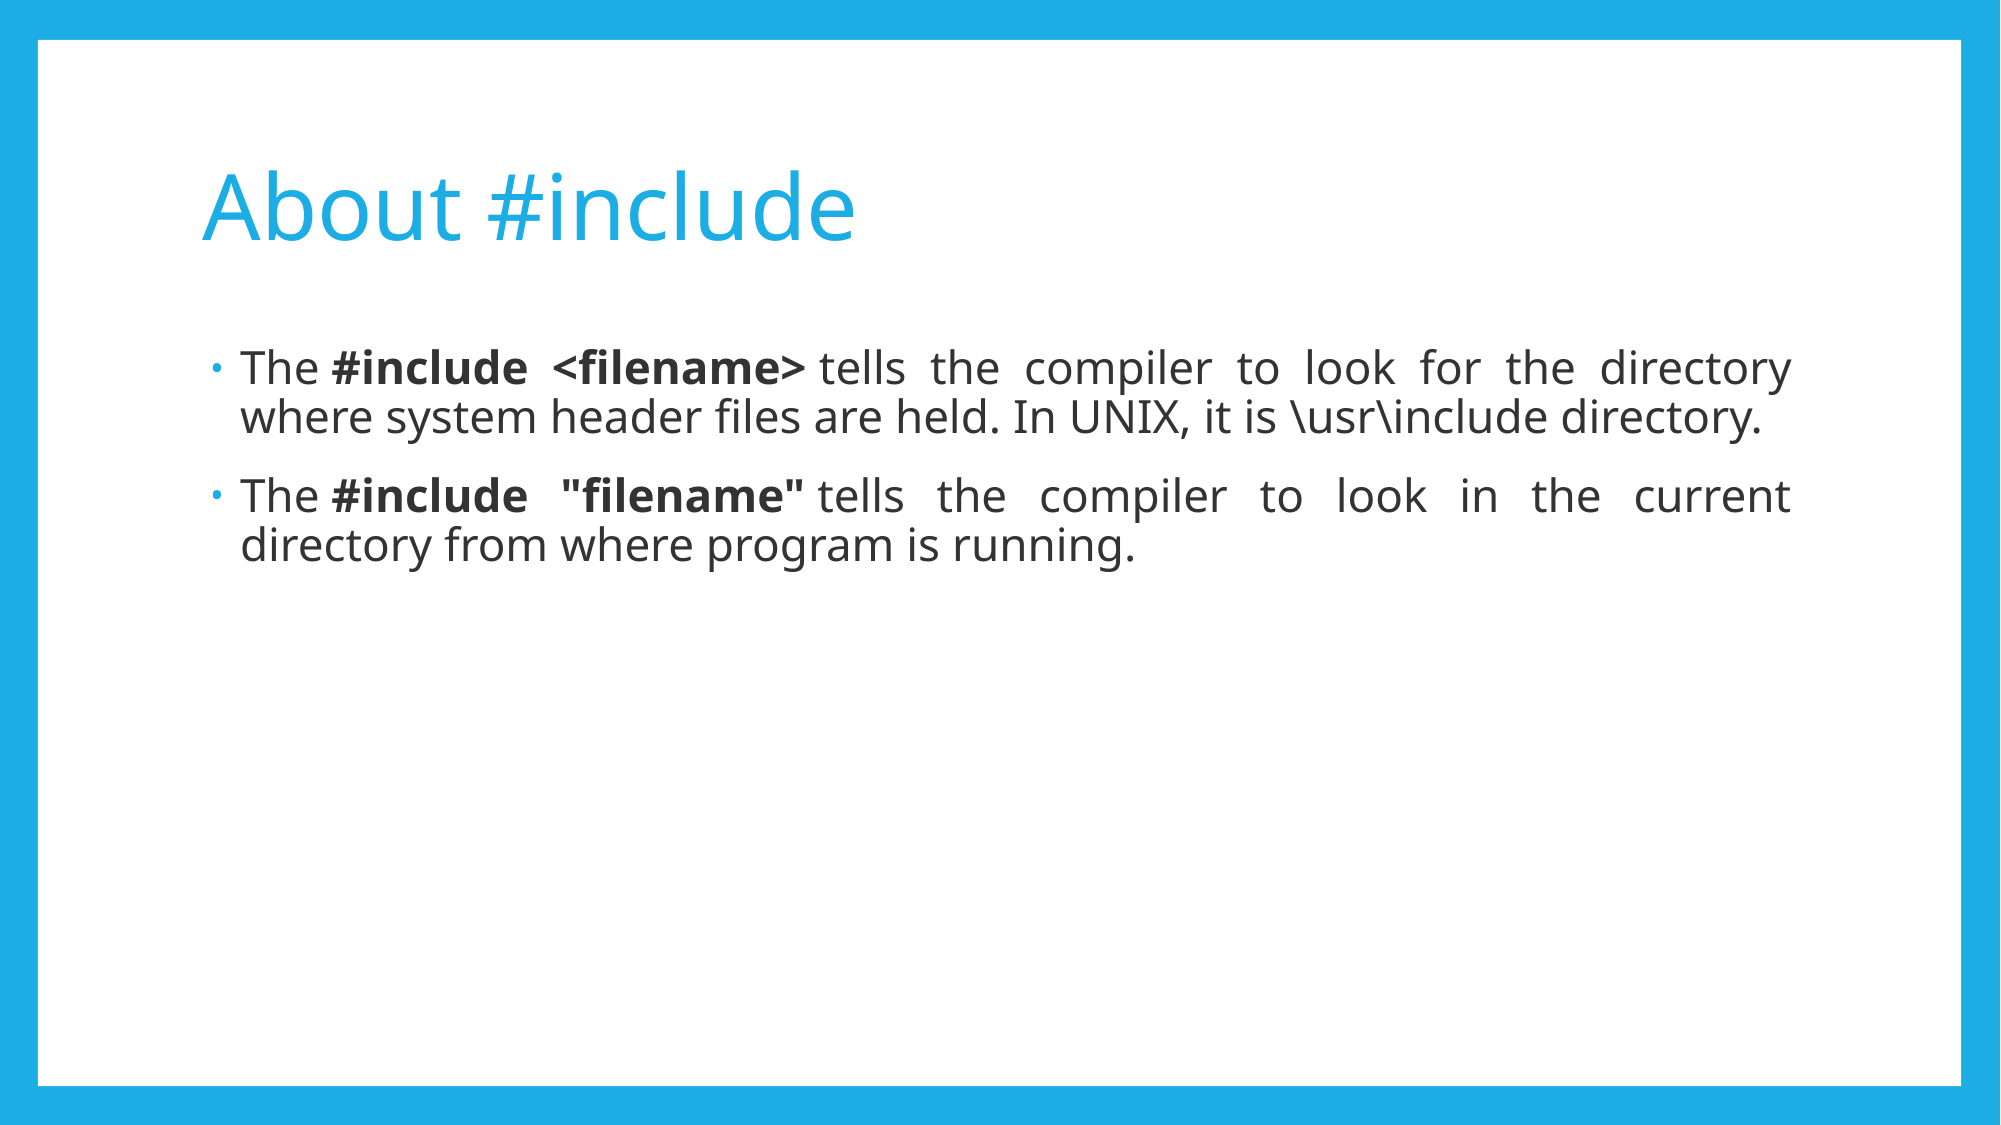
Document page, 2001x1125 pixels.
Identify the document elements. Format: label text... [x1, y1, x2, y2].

list The #include <filename> tells the compiler to look for the directory where system header files are held. In UNIX, it is \usr\include directory. The #include "filename" tells the compiler to look in the current directory from where program is running. [187, 337, 1808, 1000]
title About #include [187, 99, 1808, 323]
